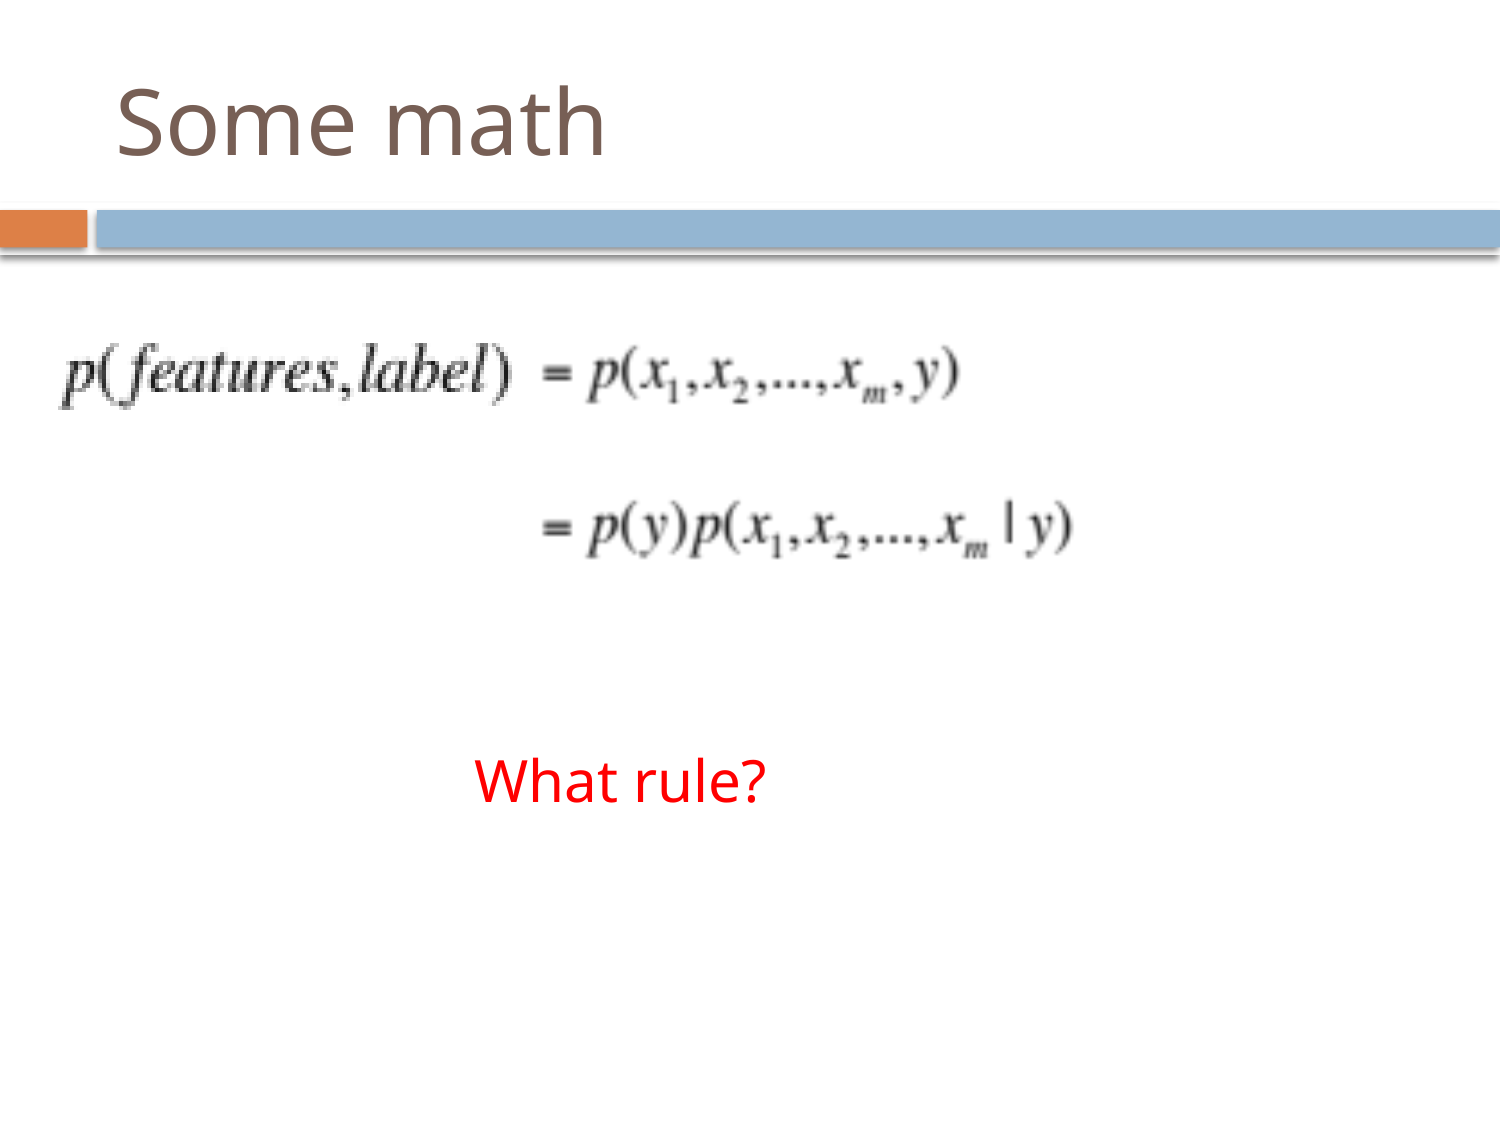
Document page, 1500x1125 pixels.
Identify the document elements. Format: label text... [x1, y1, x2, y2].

title Some math [100, 37, 1438, 200]
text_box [537, 332, 966, 413]
text_box What rule? [459, 736, 782, 822]
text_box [49, 330, 518, 416]
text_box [537, 487, 1078, 568]
